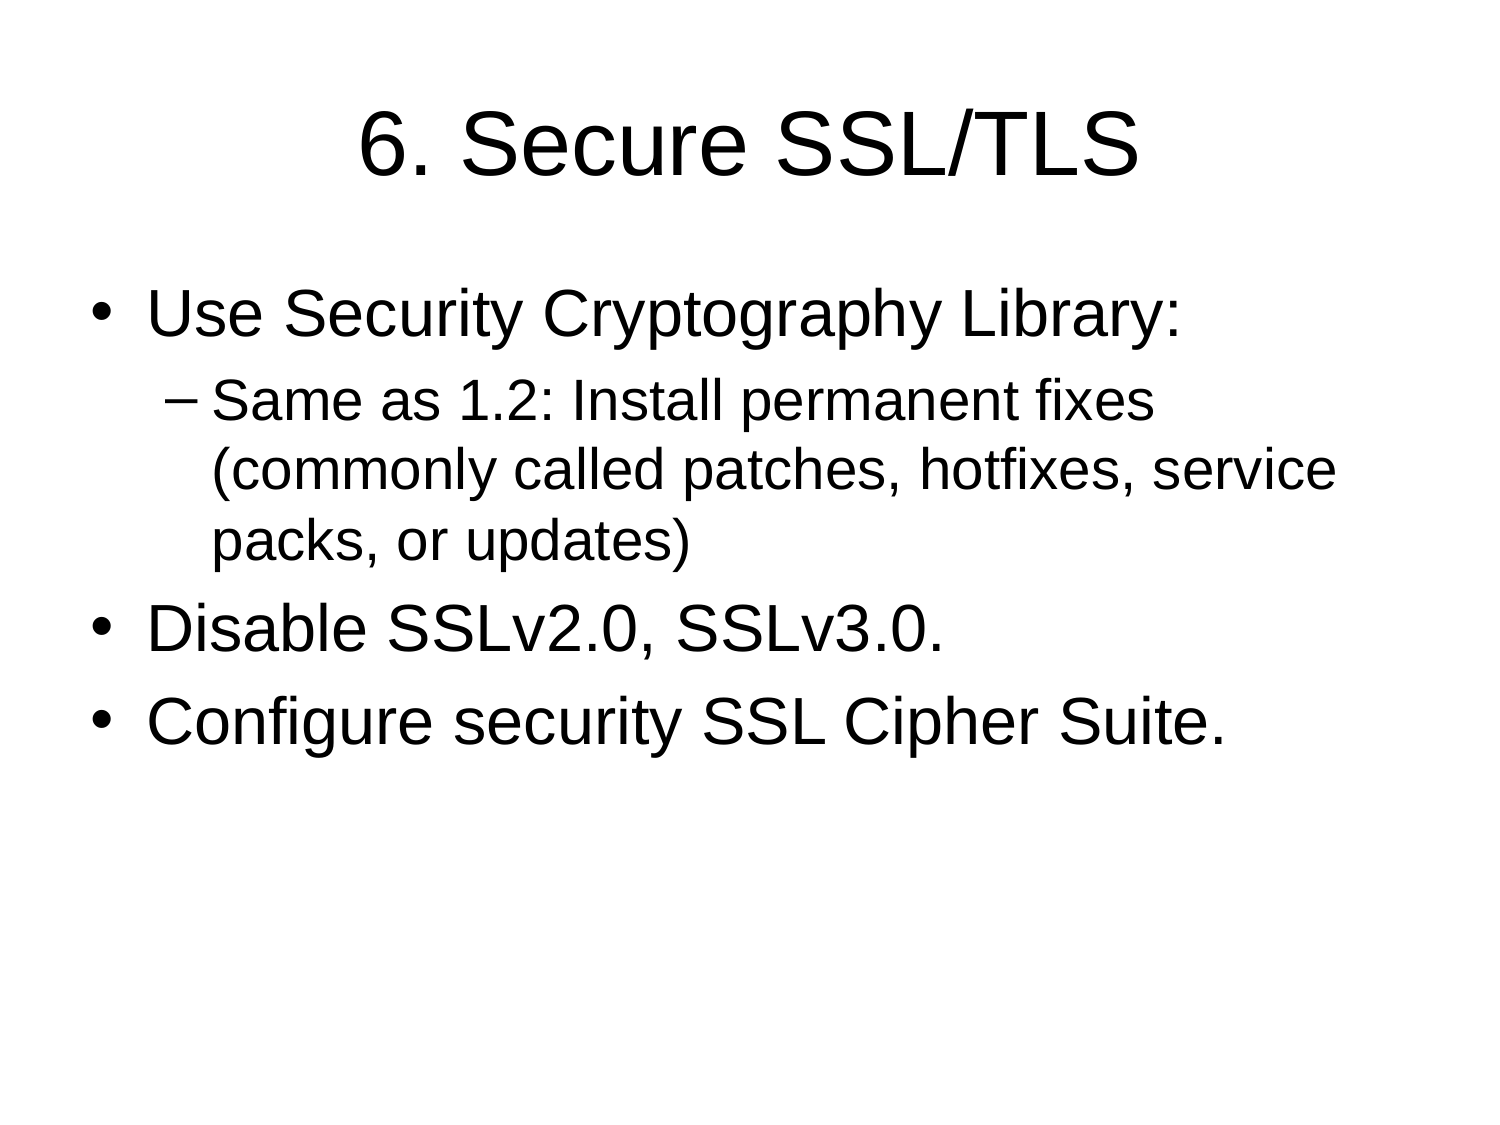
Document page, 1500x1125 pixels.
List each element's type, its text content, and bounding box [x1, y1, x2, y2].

list Use Security Cryptography Library: Same as 1.2: Install permanent fixes (commonly called patches, hotfixes, service packs, or updates) Disable SSLv2.0, SSLv3.0. Configure security SSL Cipher Suite. [75, 262, 1425, 1005]
title 6. Secure SSL/TLS [75, 45, 1425, 233]
